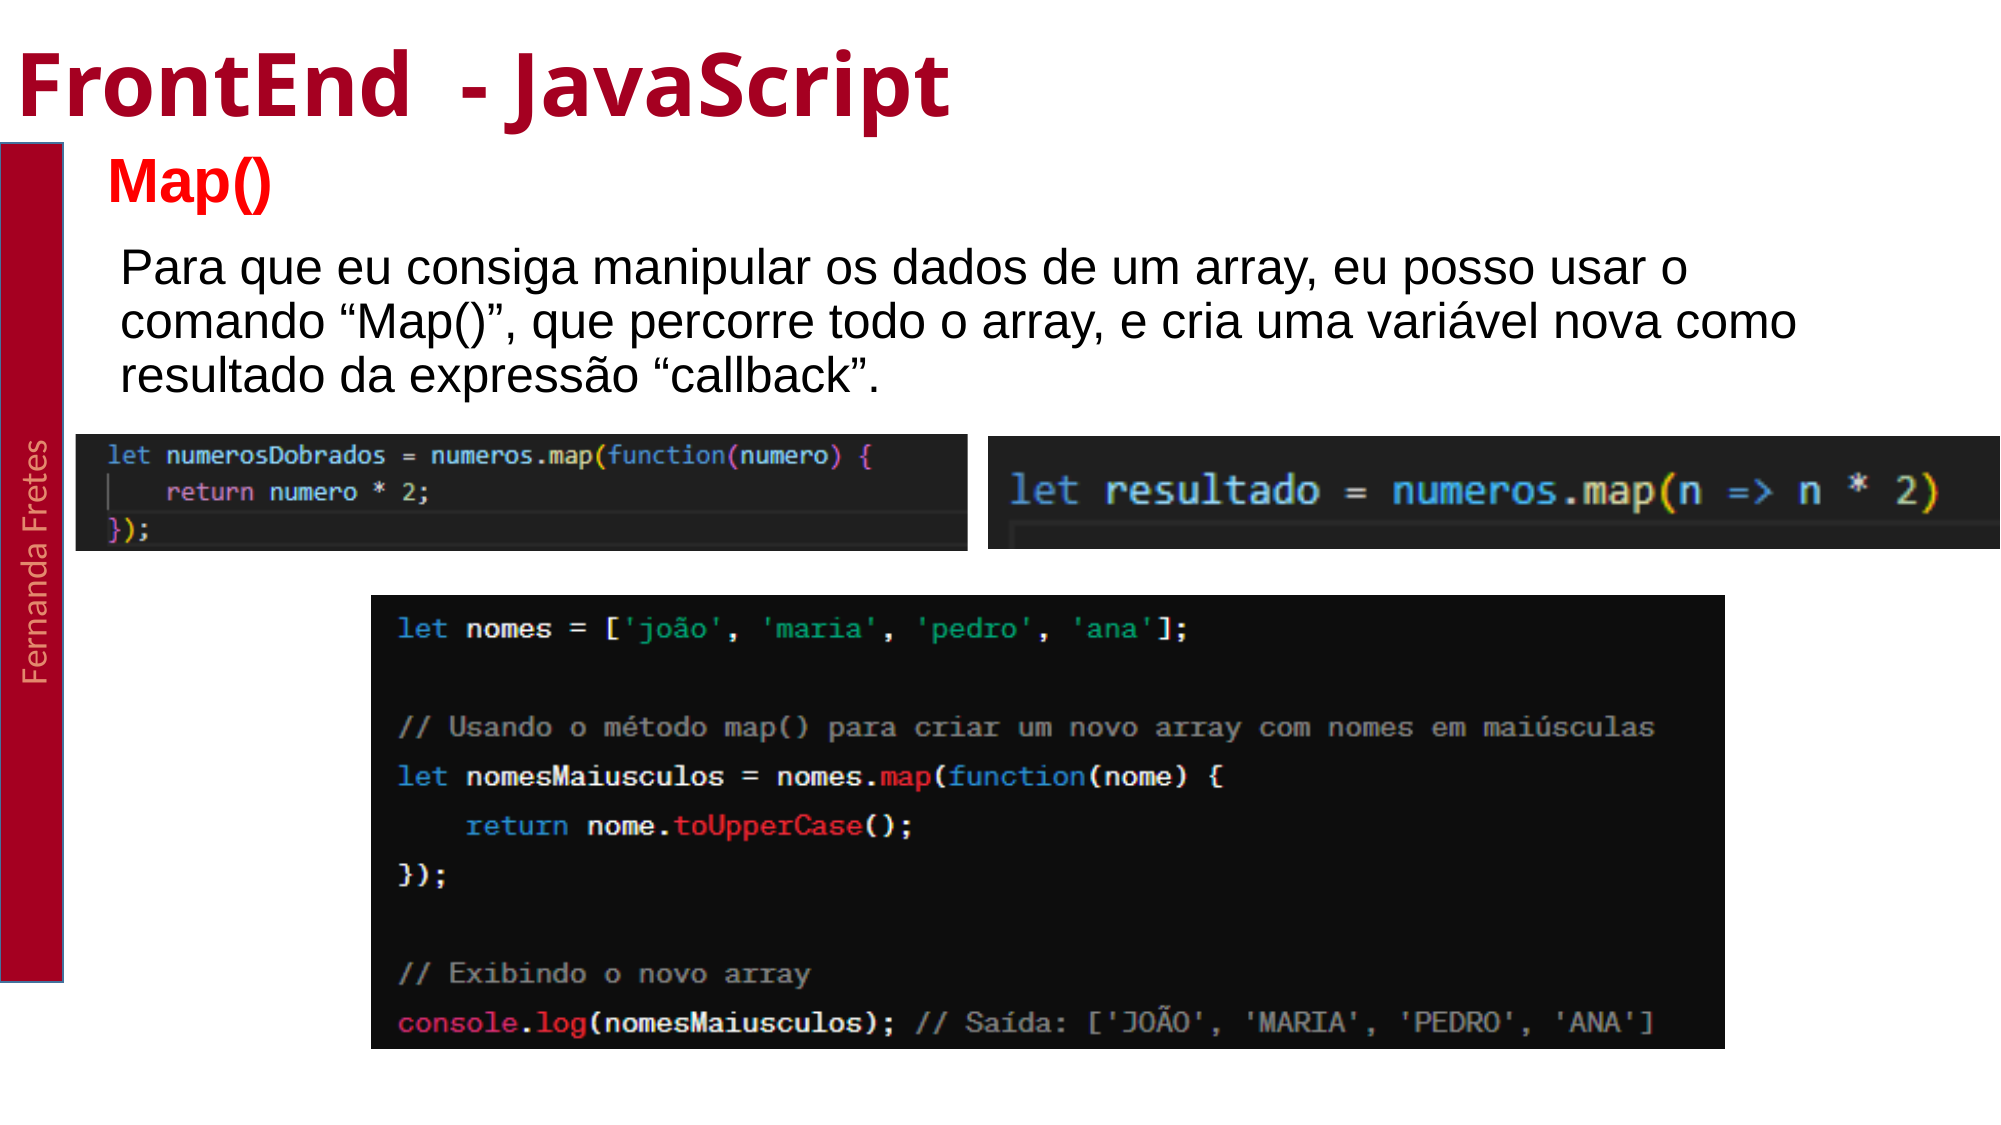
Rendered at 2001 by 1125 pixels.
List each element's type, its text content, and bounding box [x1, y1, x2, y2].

text_box Para que eu consiga manipular os dados de um array, eu posso usar o comando “Map()”, que percorre todo o array, e cria uma variável nova como resultado da expressão “callback”. [105, 229, 1831, 496]
picture [371, 595, 1725, 1049]
text_box Map() [92, 124, 968, 240]
text_box [105, 496, 1631, 563]
picture [988, 436, 2000, 549]
text_box FrontEnd - JavaScript [0, 32, 1725, 143]
text_box Fernanda Fretes [0, 143, 64, 983]
picture [75, 434, 968, 551]
